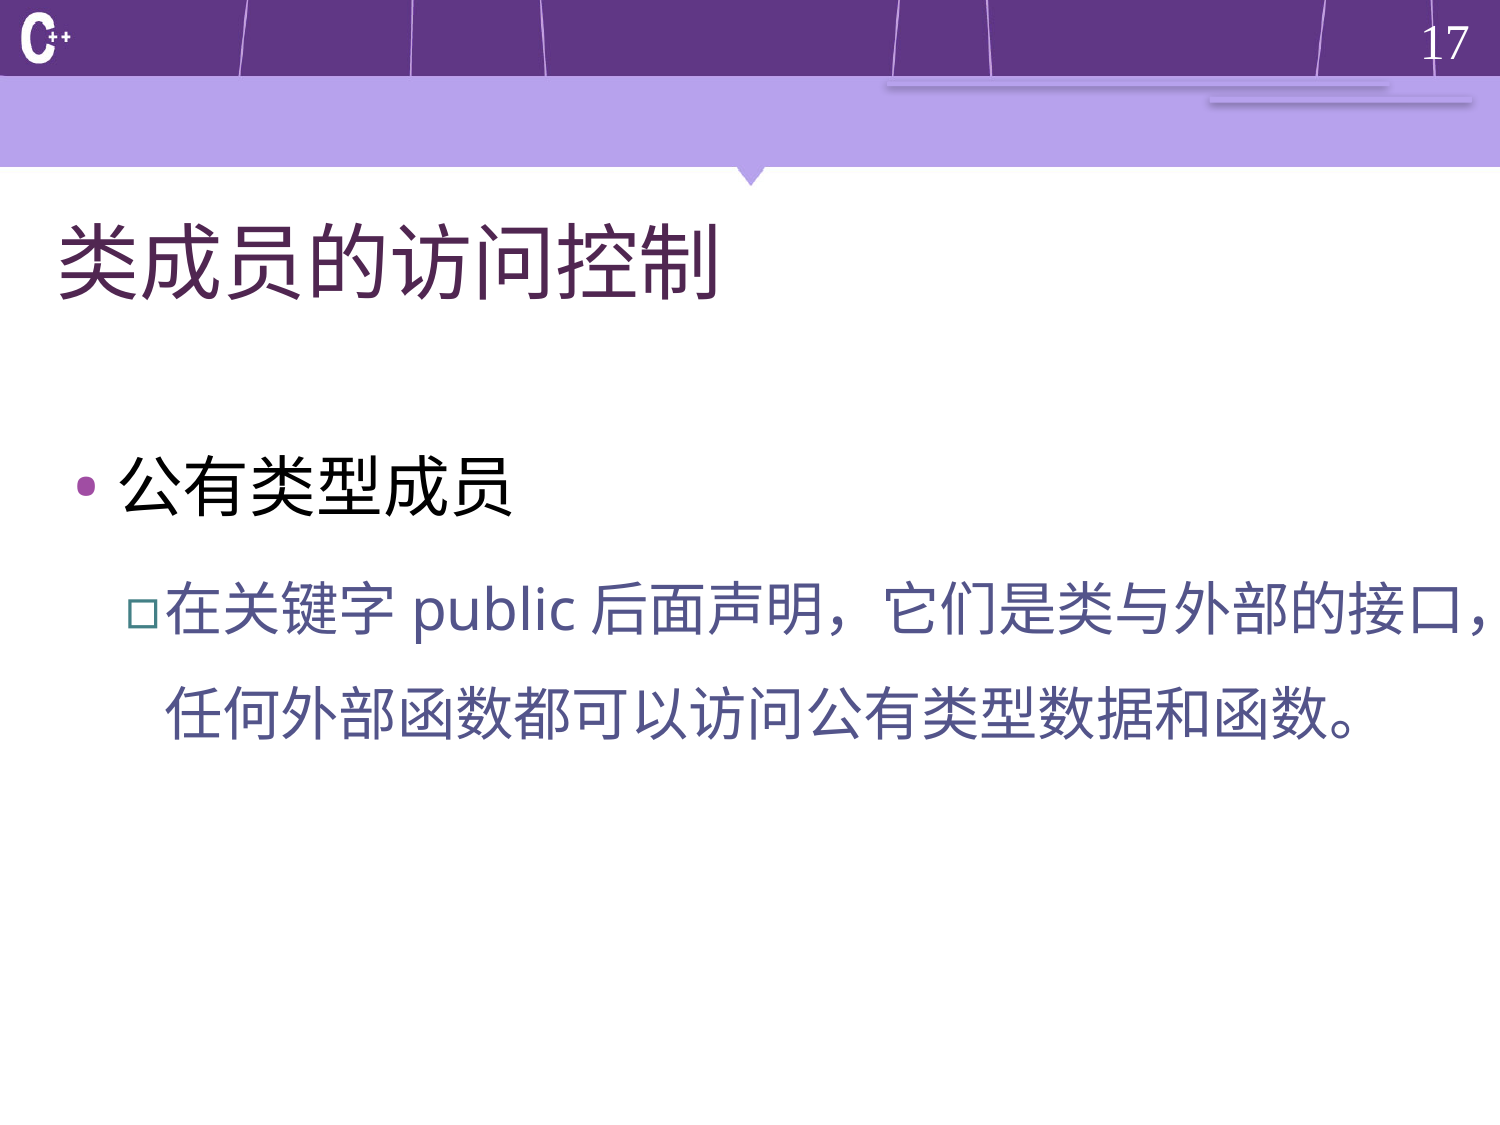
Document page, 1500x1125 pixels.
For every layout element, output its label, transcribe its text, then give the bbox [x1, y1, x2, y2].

list 公有类型成员 在关键字public后面声明，它们是类与外部的接口，任何外部函数都可以访问公有类型数据和函数。 [41, 397, 1500, 1047]
picture [0, 0, 1500, 1125]
title 类成员的访问控制 [41, 172, 1500, 348]
